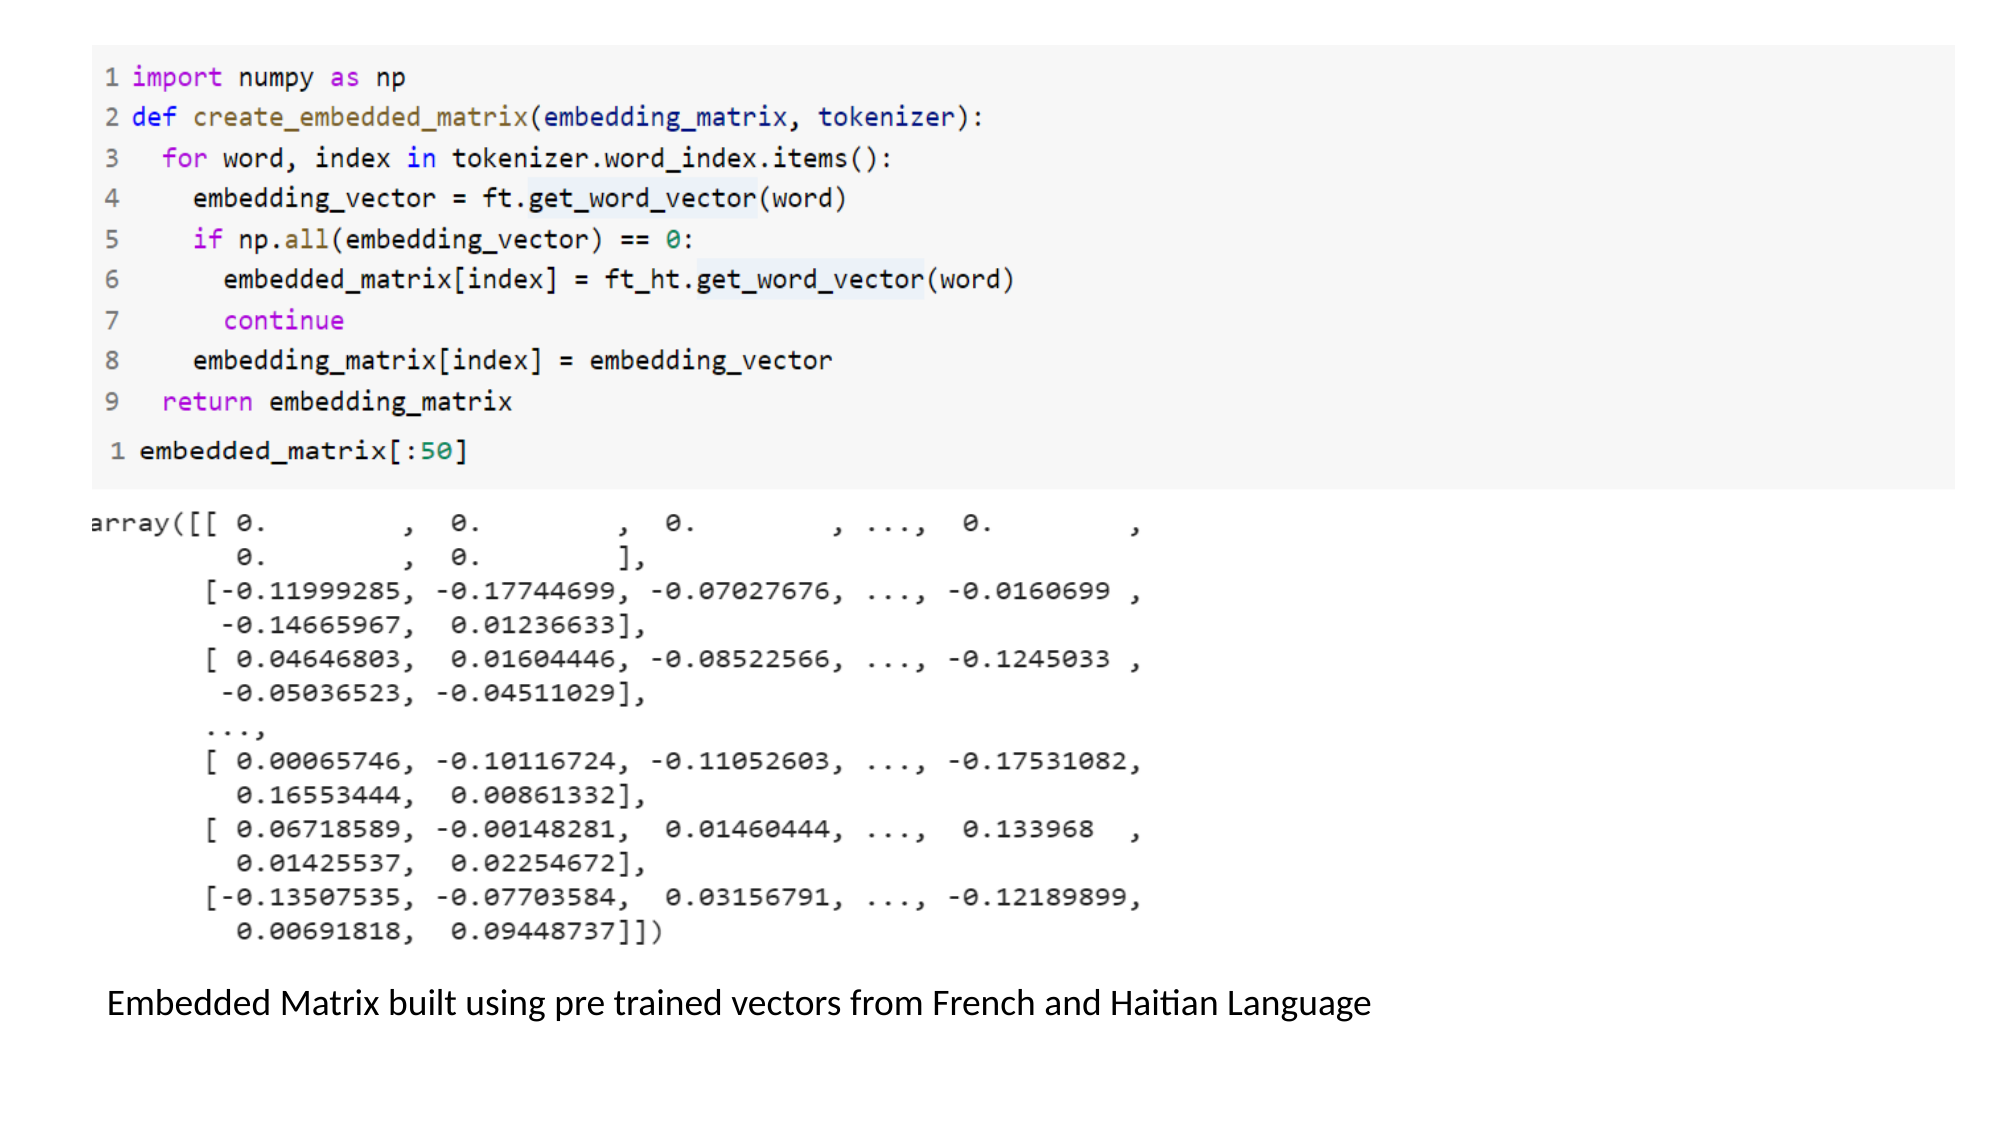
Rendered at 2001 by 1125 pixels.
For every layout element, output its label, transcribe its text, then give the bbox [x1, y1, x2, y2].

text_box Embedded Matrix built using pre trained vectors from French and Haitian Language [92, 971, 1955, 1031]
picture [92, 45, 1955, 971]
